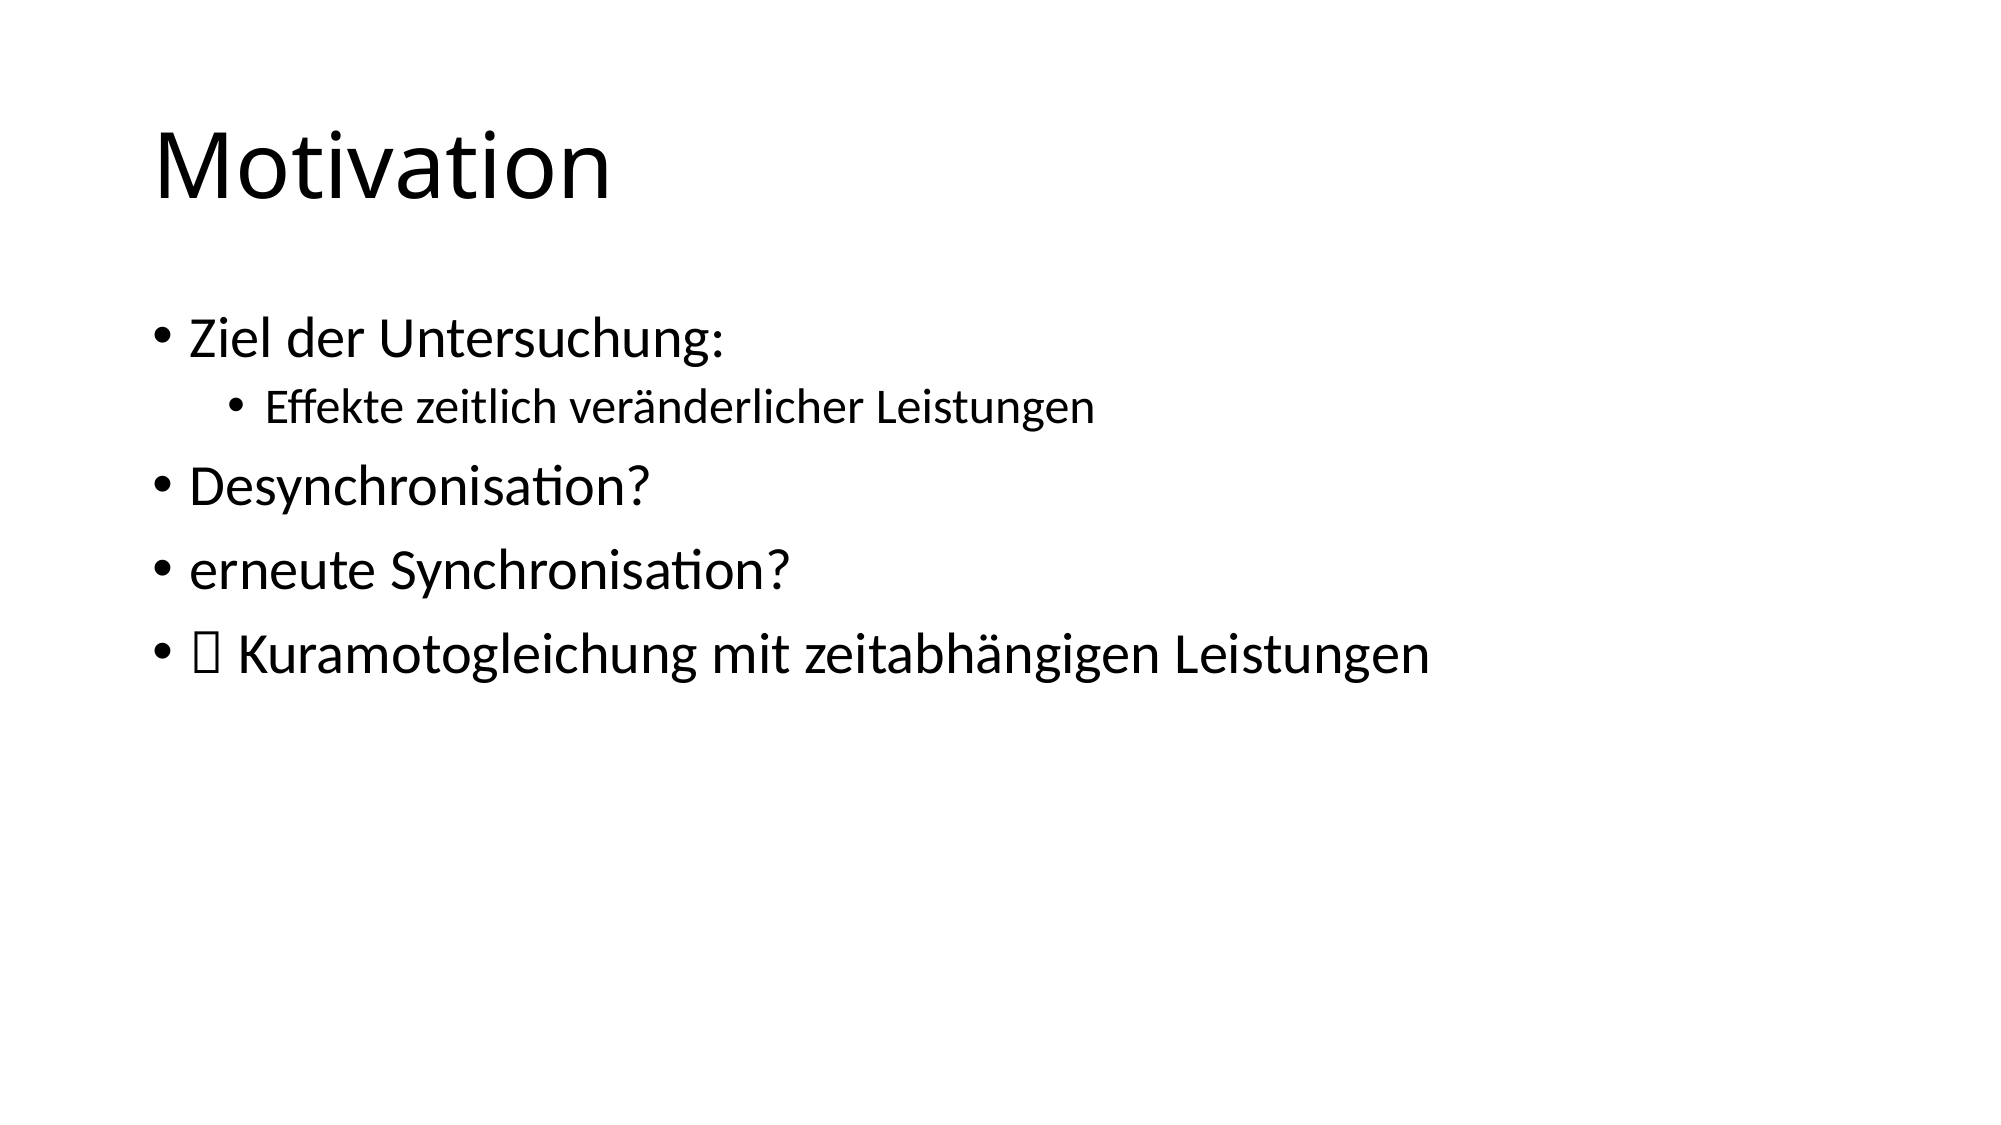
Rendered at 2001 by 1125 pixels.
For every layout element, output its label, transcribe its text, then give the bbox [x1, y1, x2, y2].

title Motivation [137, 59, 1863, 278]
list Ziel der Untersuchung: Effekte zeitlich veränderlicher Leistungen Desynchronisation? erneute Synchronisation?  Kuramotogleichung mit zeitabhängigen Leistungen [137, 299, 1863, 1014]
